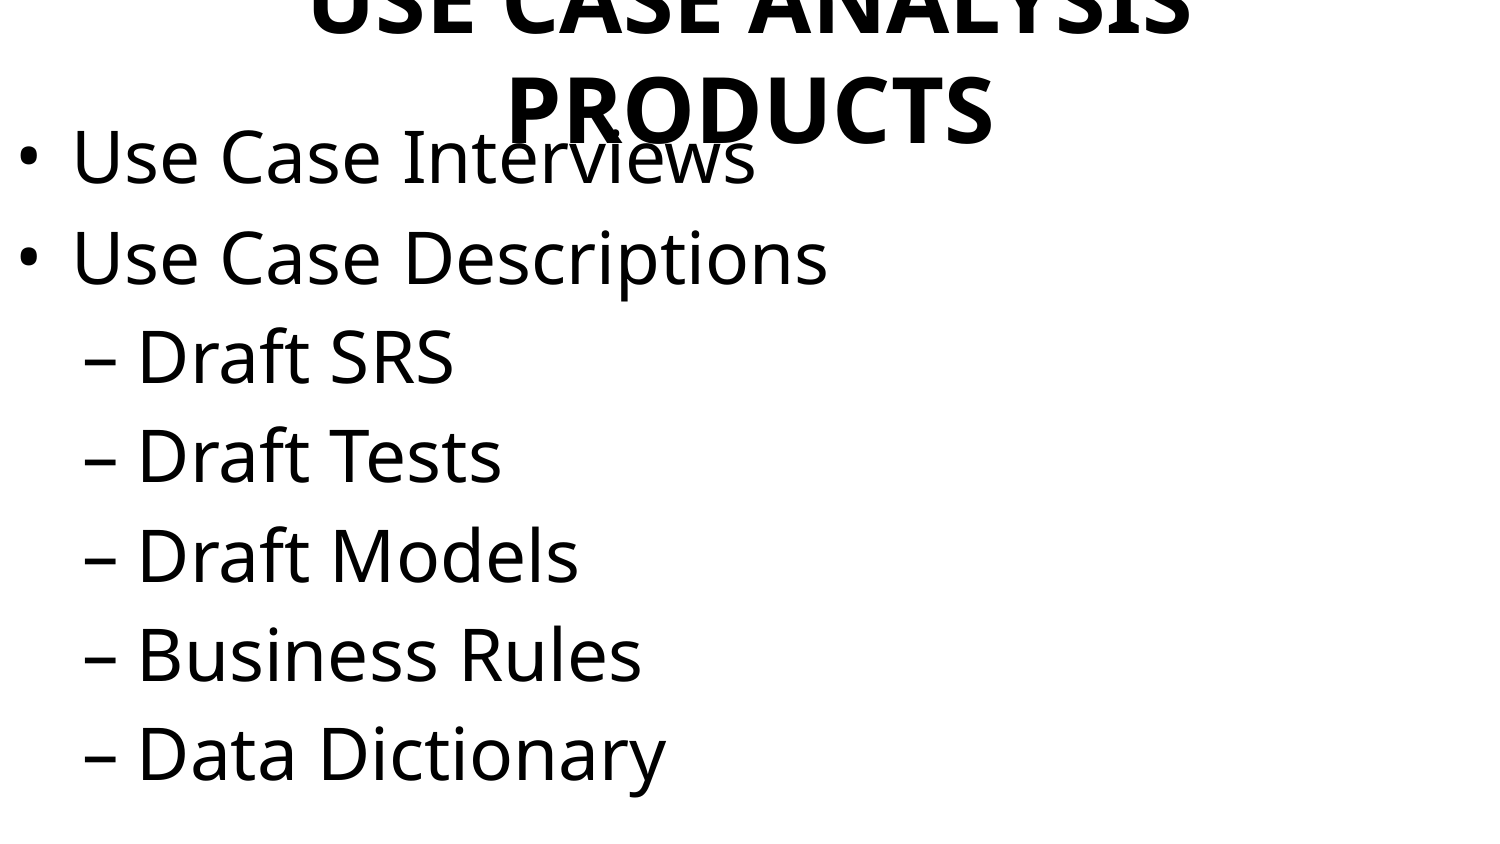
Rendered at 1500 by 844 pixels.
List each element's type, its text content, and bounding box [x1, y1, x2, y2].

title USE CASE ANALYSIS PRODUCTS [75, 0, 1425, 103]
list Use Case Interviews Use Case Descriptions Draft SRS Draft Tests Draft Models Business Rules Data Dictionary [0, 103, 1500, 844]
